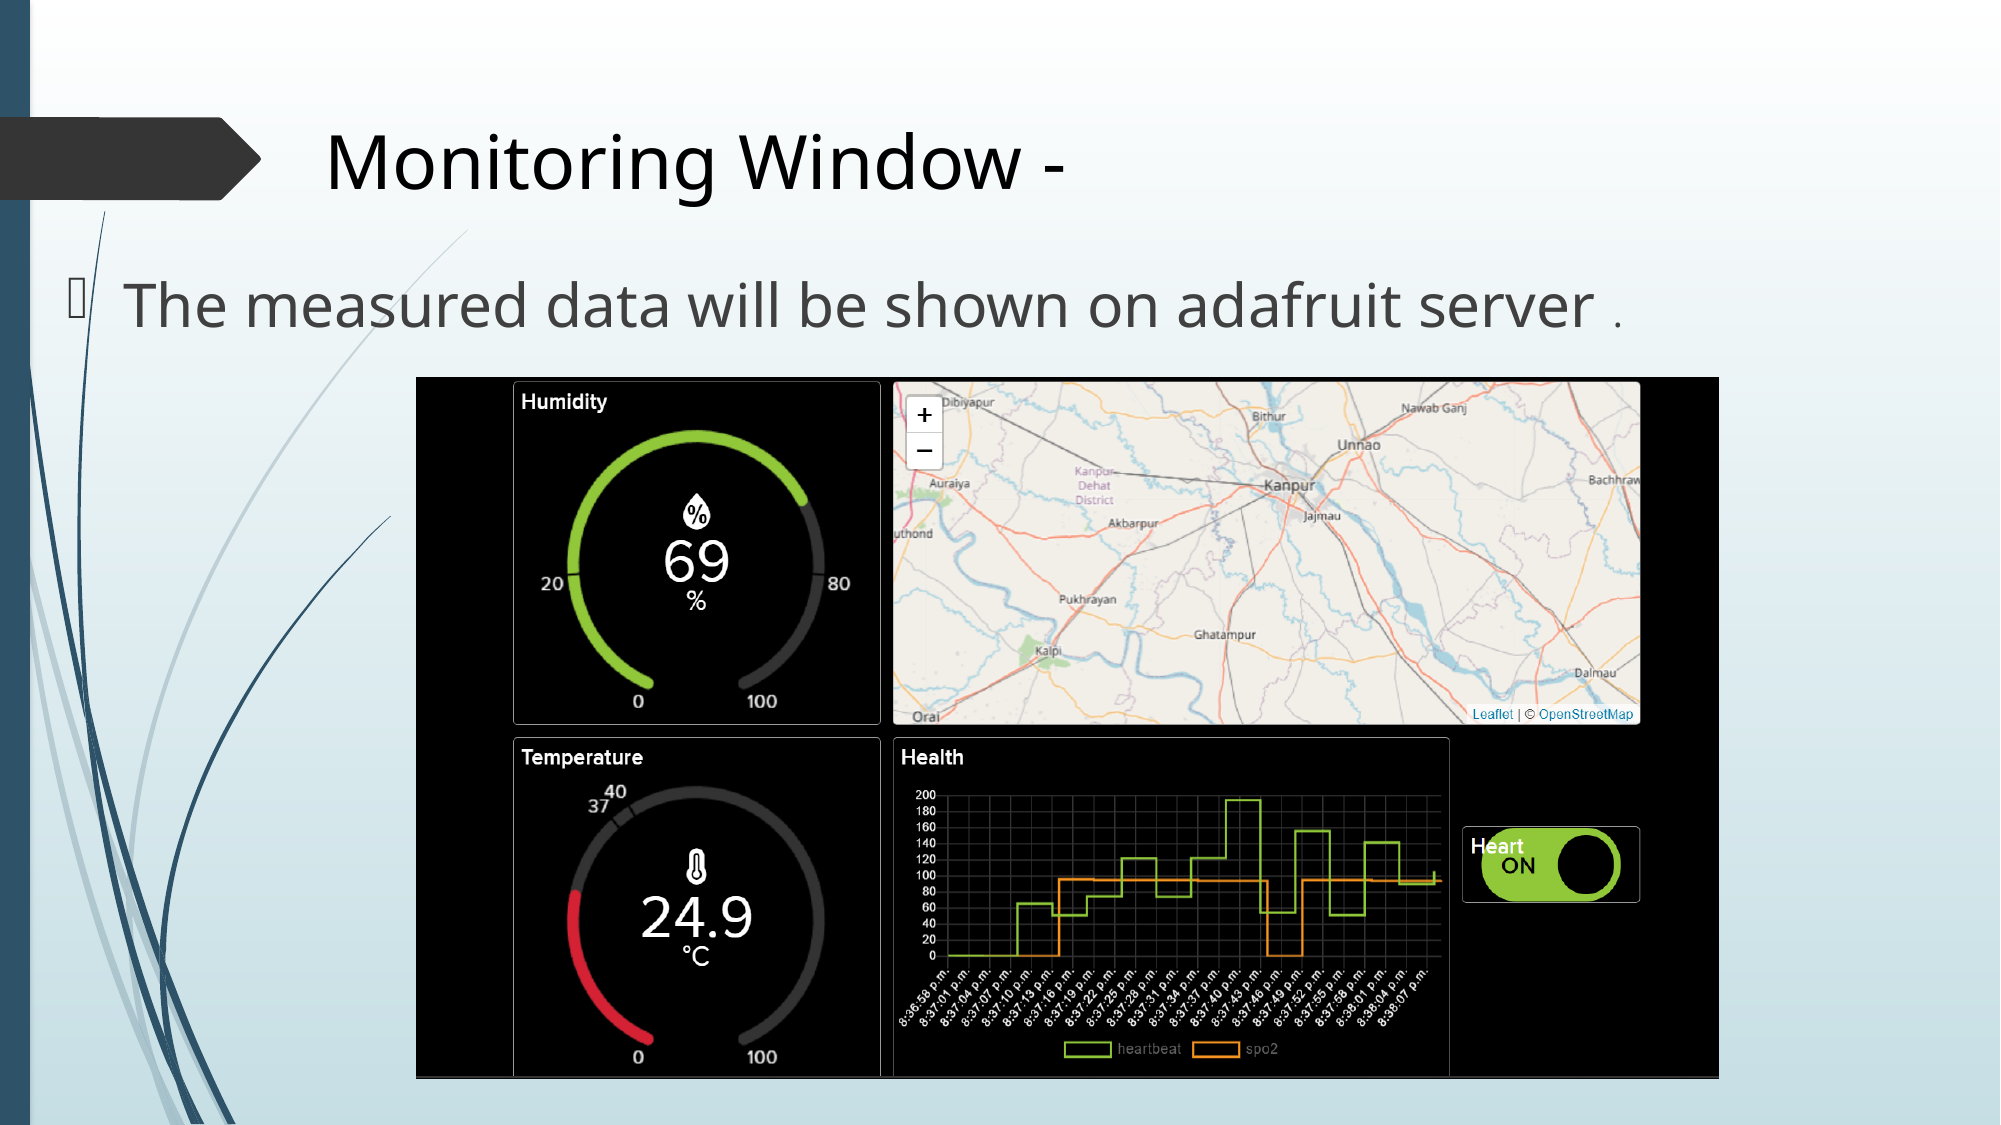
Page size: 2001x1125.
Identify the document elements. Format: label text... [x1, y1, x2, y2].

title Monitoring Window - [310, 107, 1772, 260]
picture [416, 377, 1719, 1079]
list The measured data will be shown on adafruit server . [51, 260, 1949, 1061]
